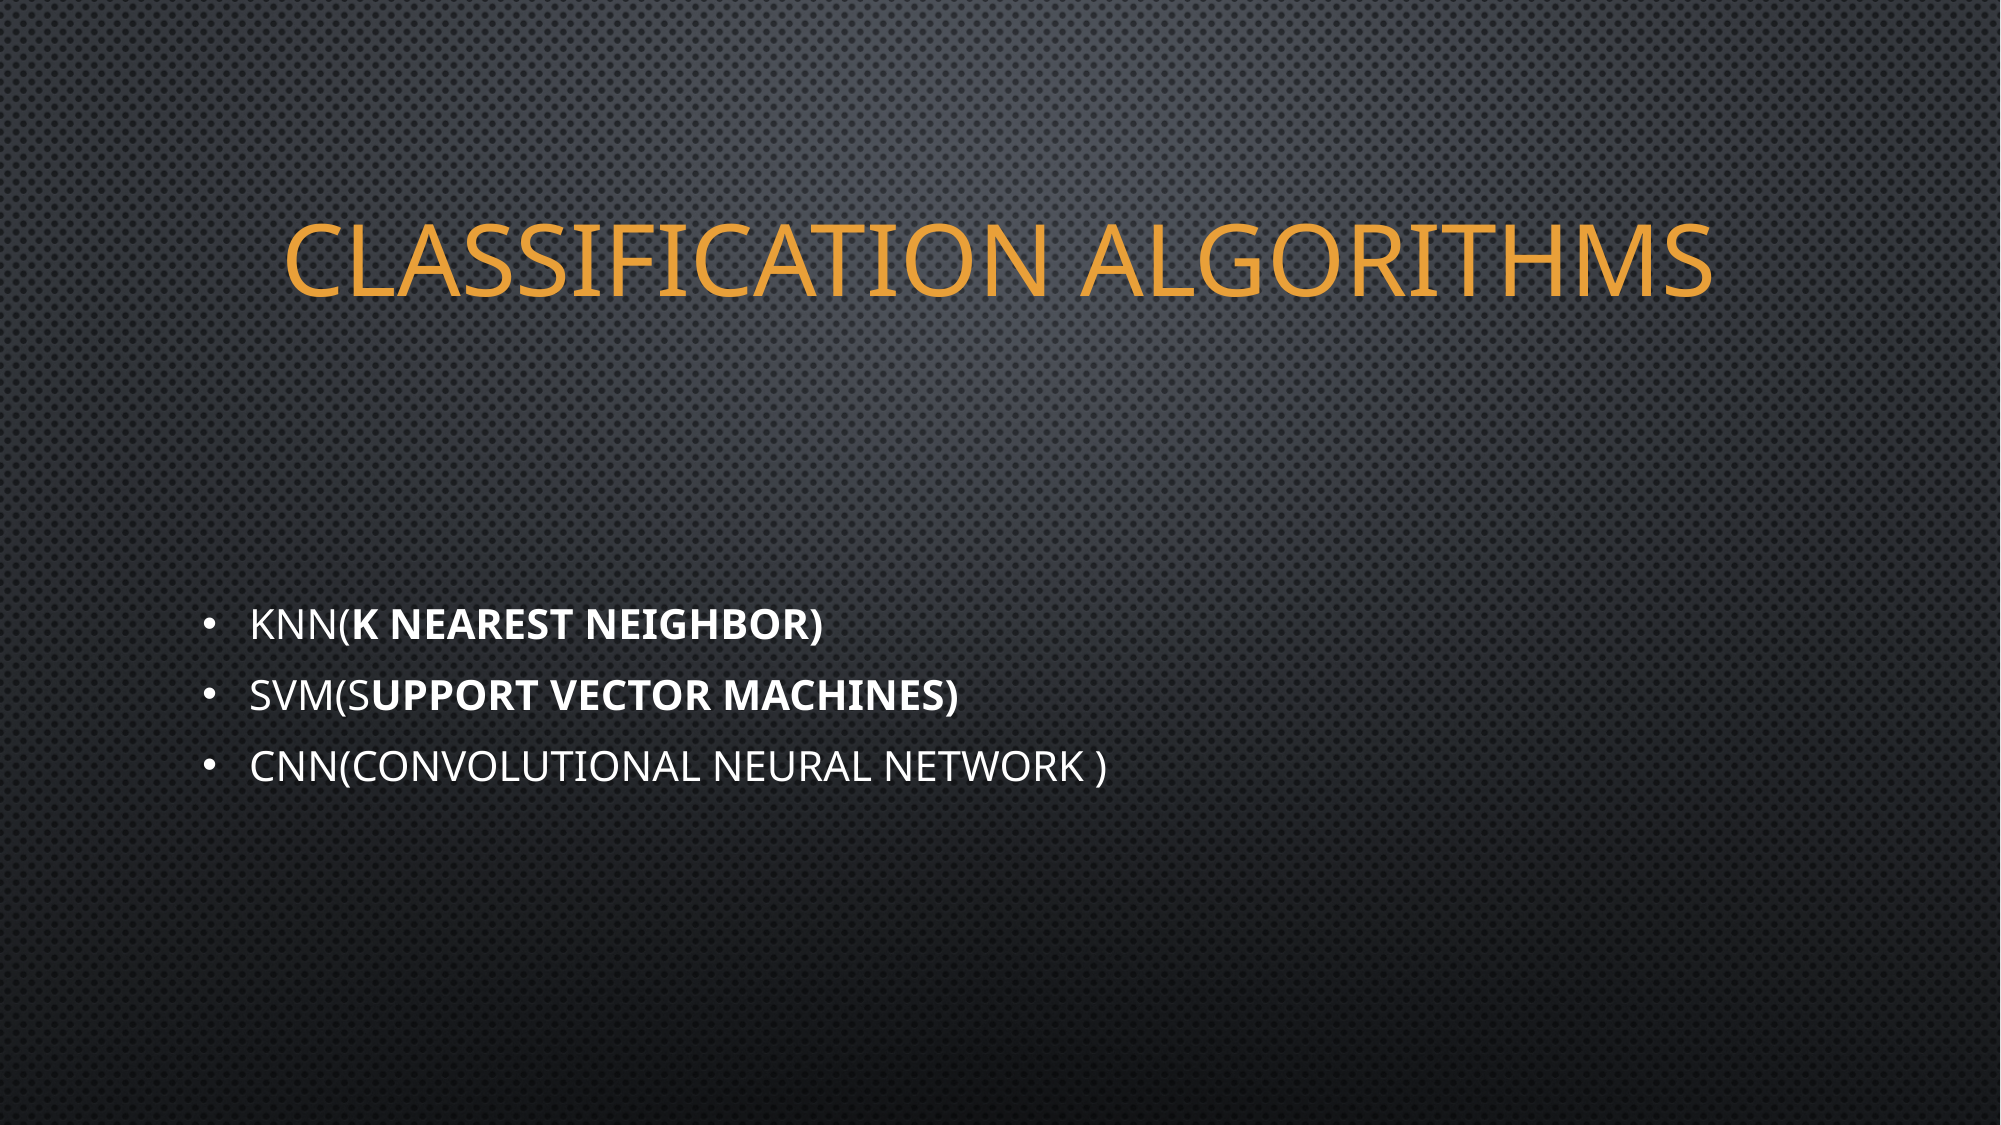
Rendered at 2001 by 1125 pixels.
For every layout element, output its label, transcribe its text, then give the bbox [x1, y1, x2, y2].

title Classification algorithms [187, 99, 1813, 413]
list KNN(K Nearest Neighbor) SVM(Support Vector Machines) CNN(Convolutional Neural Network ) [187, 437, 1813, 950]
